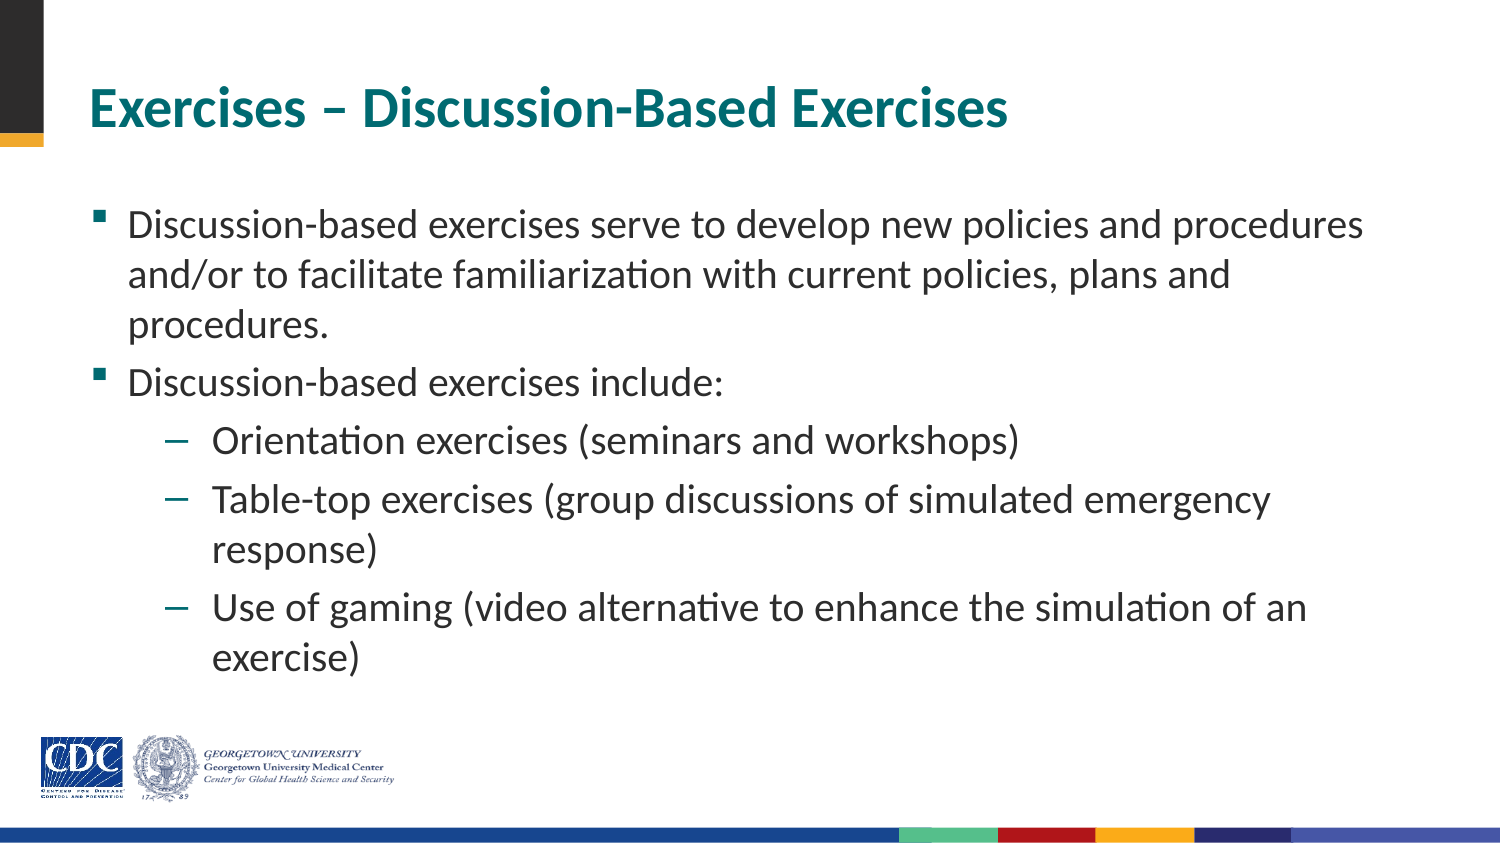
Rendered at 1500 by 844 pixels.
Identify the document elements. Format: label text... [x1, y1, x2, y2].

list Discussion-based exercises serve to develop new policies and procedures and/or to facilitate familiarization with current policies, plans and procedures. Discussion-based exercises include: Orientation exercises (seminars and workshops) Table-top exercises (group discussions of simulated emergency response) Use of gaming (video alternative to enhance the simulation of an exercise) [75, 188, 1414, 556]
picture [40, 699, 399, 844]
title Exercises – Discussion-Based Exercises [75, 33, 1425, 147]
text_box [0, 727, 119, 823]
